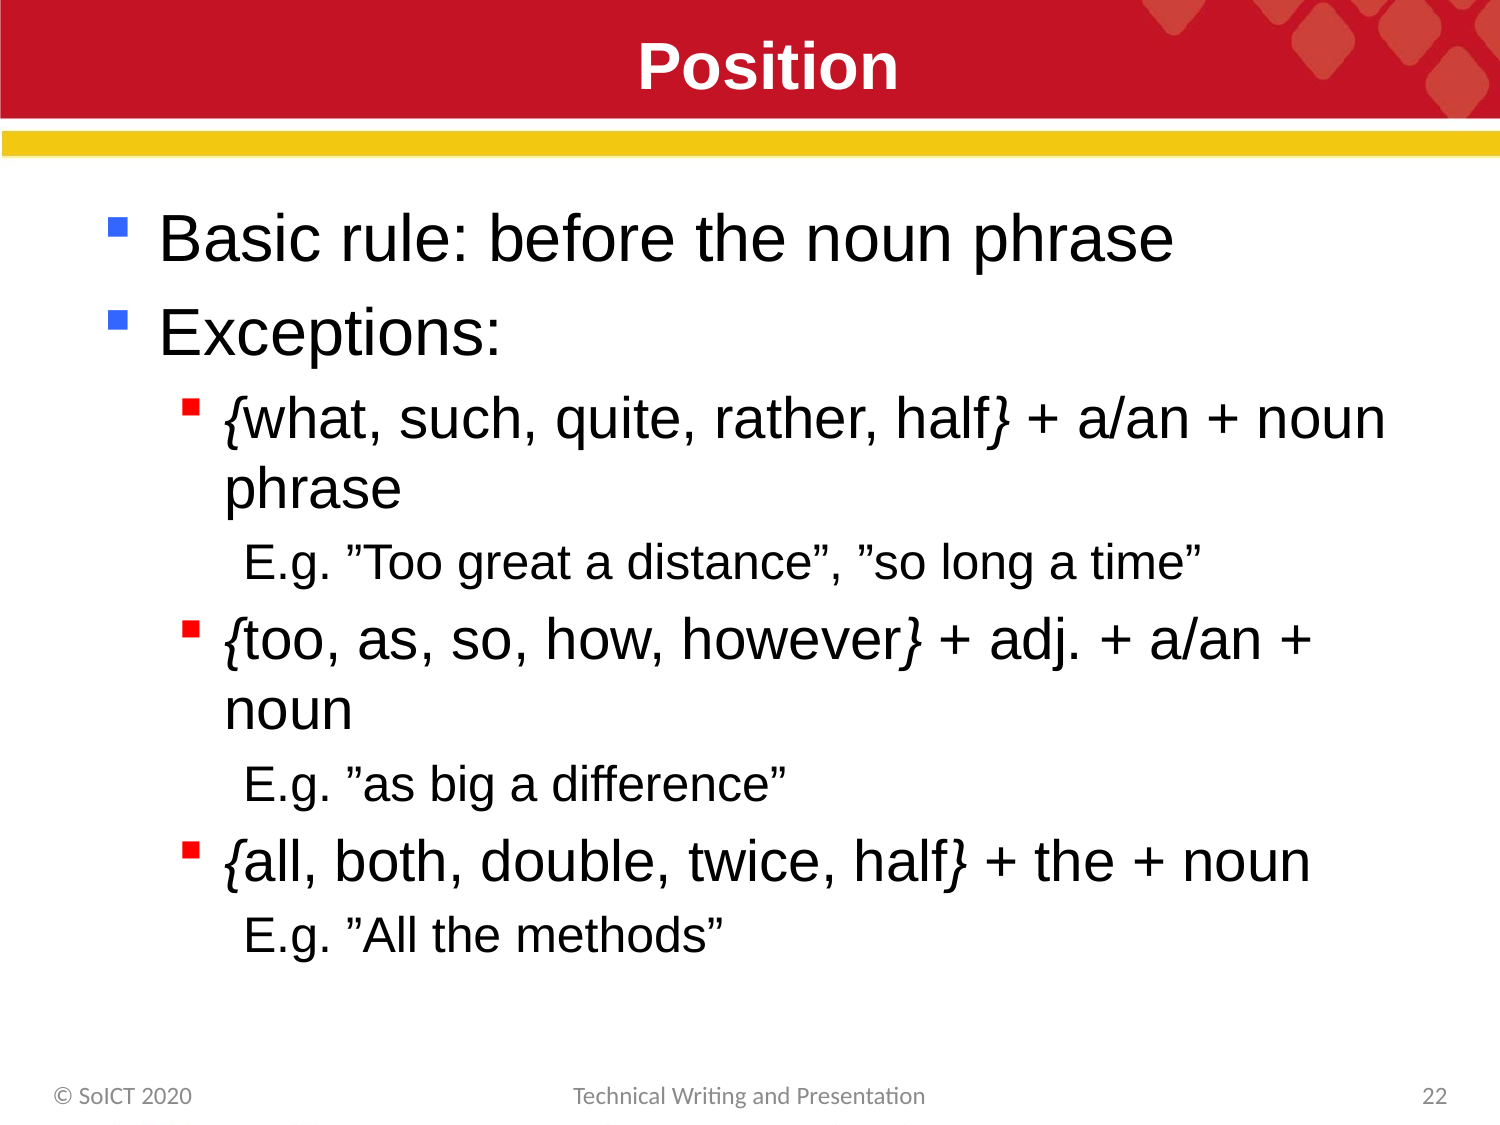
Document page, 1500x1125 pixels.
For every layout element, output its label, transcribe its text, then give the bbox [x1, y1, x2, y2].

list Basic rule: before the noun phrase Exceptions: {what, such, quite, rather, half} + a/an + noun phrase E.g. ”Too great a distance”, ”so long a time” {too, as, so, how, however} + adj. + a/an + noun E.g. ”as big a difference” {all, both, double, twice, half} + the + noun E.g. ”All the methods” [87, 187, 1425, 1125]
title Position [75, 12, 1463, 113]
footer Technical Writing and Presentation [512, 1065, 988, 1125]
slide_number © SoICT 2020 [37, 1065, 388, 1125]
slide_number 22 [1112, 1065, 1463, 1125]
picture [0, 0, 1500, 1125]
